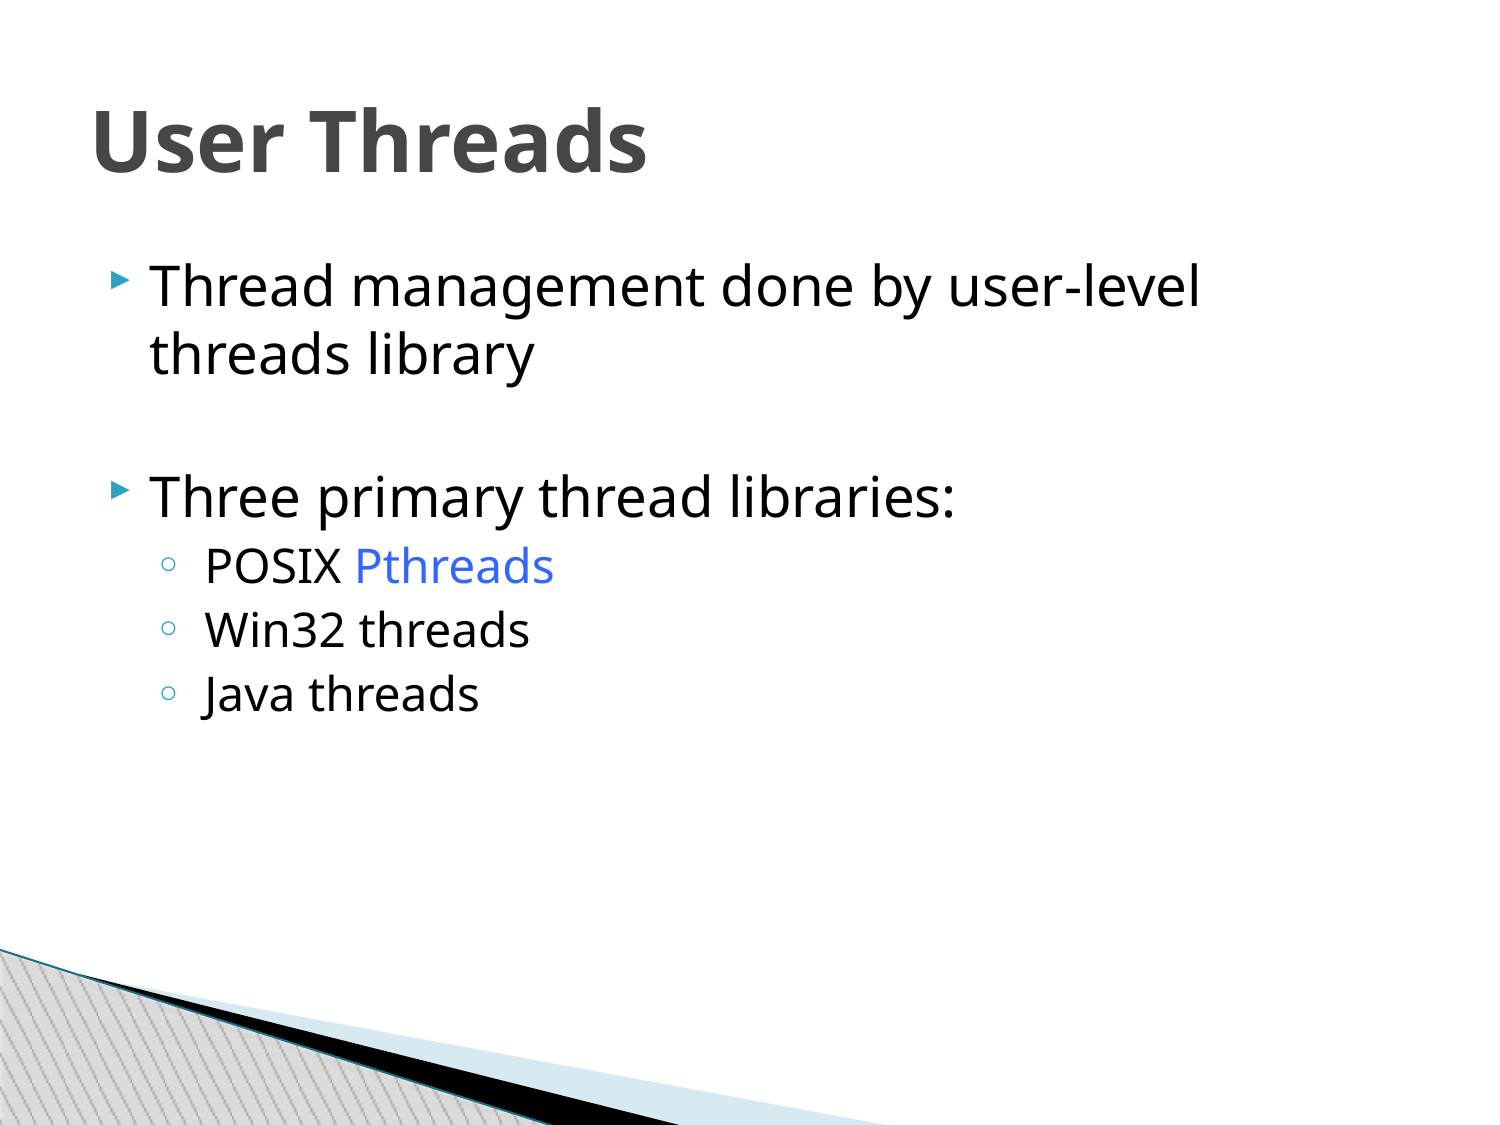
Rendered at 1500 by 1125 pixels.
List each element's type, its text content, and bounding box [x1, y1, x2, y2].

text_box User Threads [75, 45, 1425, 233]
text_box Thread management done by user-level threads library Three primary thread libraries: POSIX Pthreads Win32 threads Java threads [75, 243, 1425, 986]
